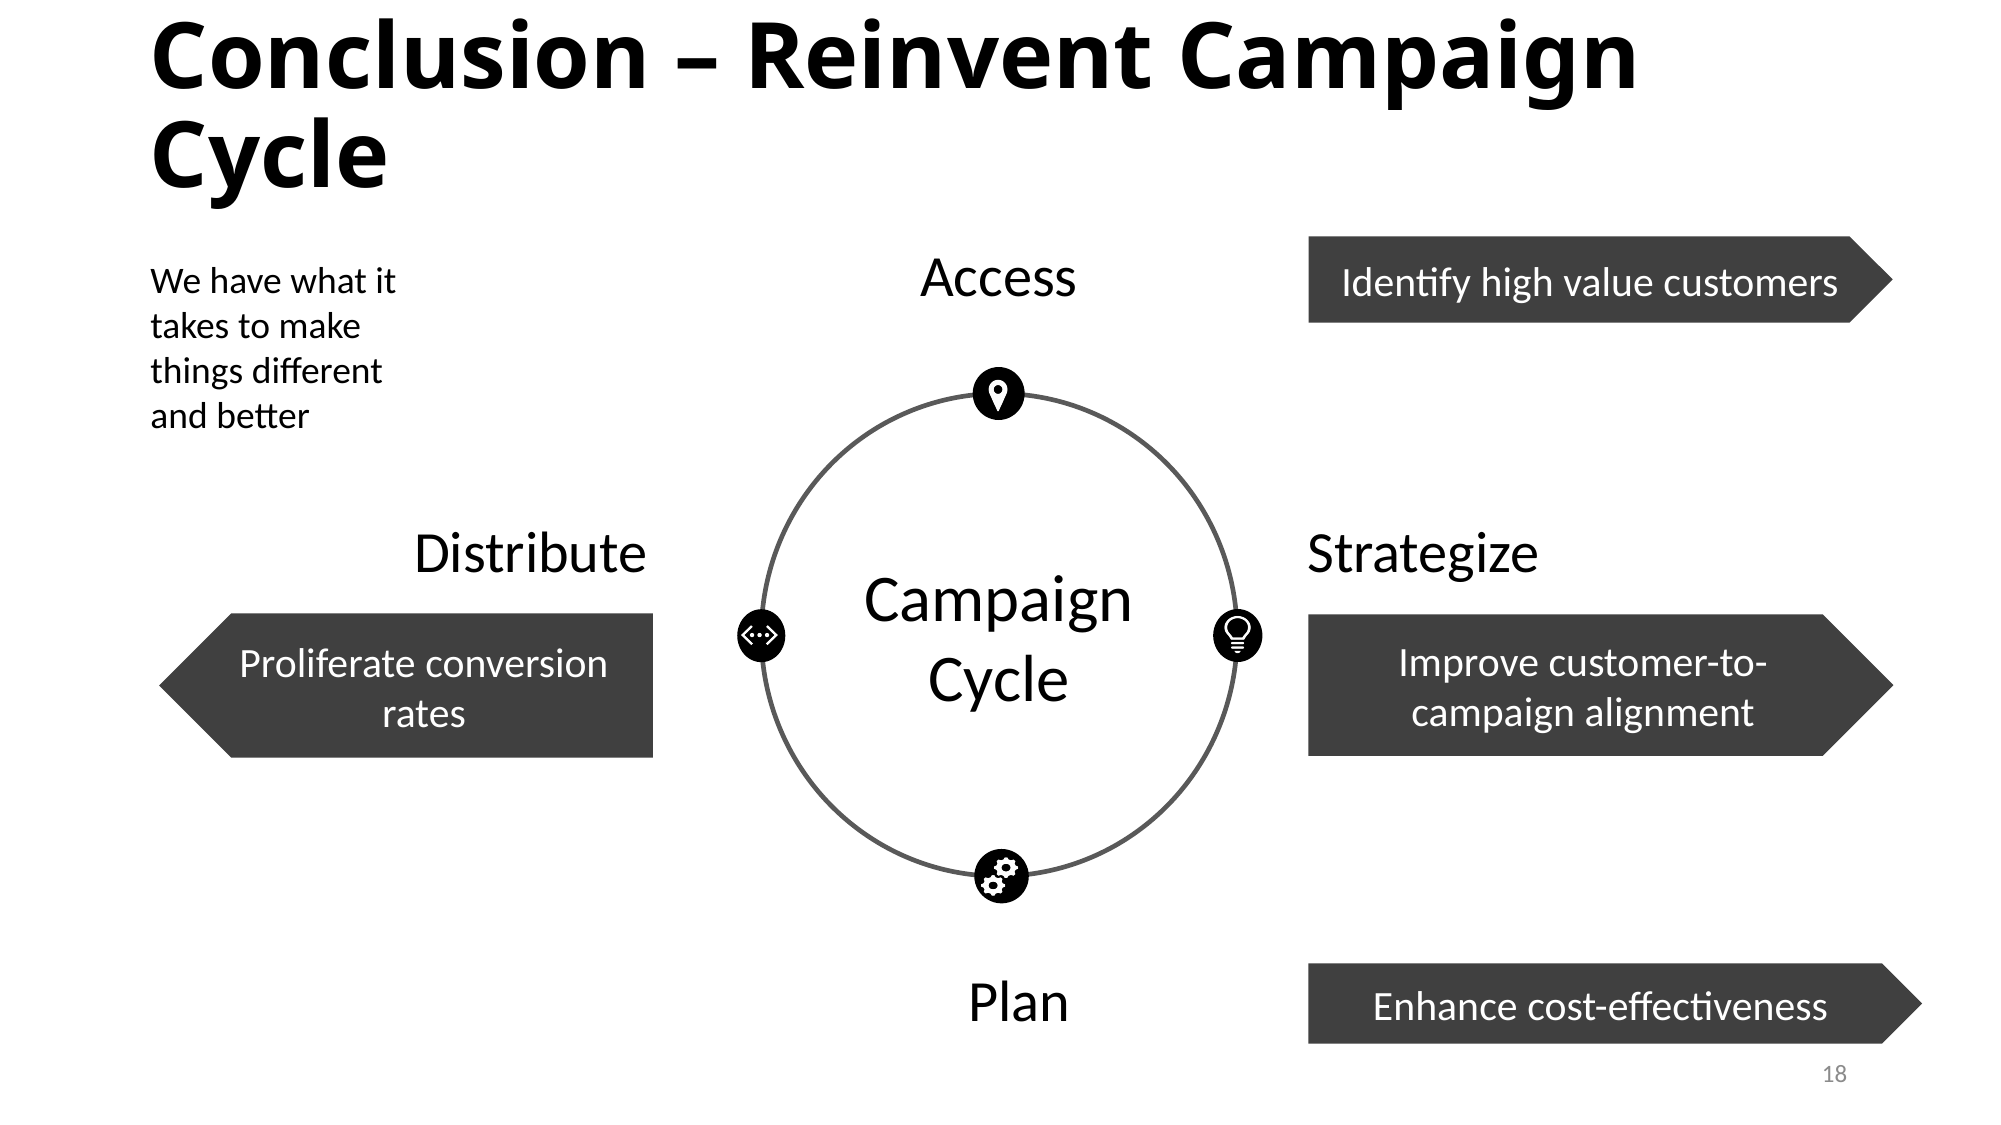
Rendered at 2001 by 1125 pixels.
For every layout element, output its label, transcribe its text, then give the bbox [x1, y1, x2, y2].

text_box Plan [953, 956, 1423, 1041]
text_box Enhance cost-effectiveness [1307, 962, 1924, 1045]
text_box Strategize [1292, 507, 1801, 593]
text_box Proliferate conversion rates [157, 612, 654, 759]
text_box Distribute [399, 507, 737, 593]
text_box Access [904, 230, 1096, 316]
title Conclusion – Reinvent Campaign Cycle [134, 0, 1860, 218]
text_box We have what it takes to make things different and better [135, 248, 785, 444]
slide_number 18 [1412, 1042, 1863, 1103]
text_box Improve customer-to-campaign alignment [1307, 613, 1895, 757]
text_box Identify high value customers [1307, 235, 1895, 324]
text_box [737, 366, 1263, 904]
